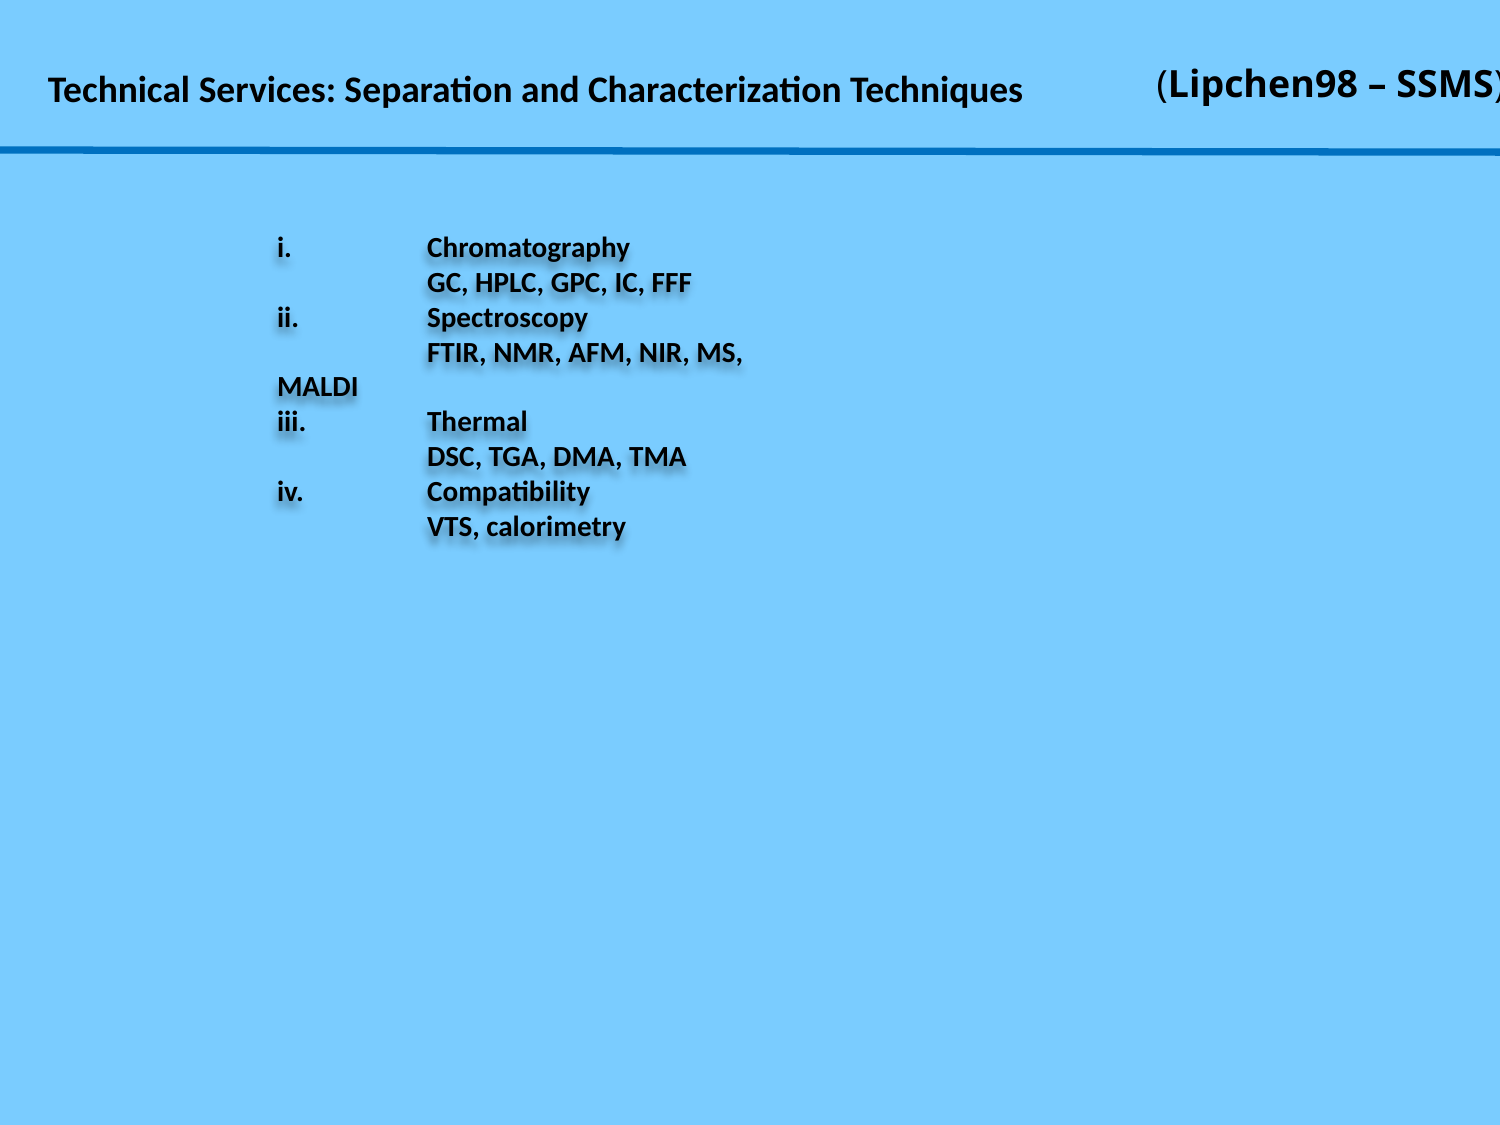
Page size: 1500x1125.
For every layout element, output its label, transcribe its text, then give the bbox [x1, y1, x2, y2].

text_box Technical Services: Separation and Characterization Techniques [33, 57, 1152, 118]
text_box (Lipchen98 – SSMS) [1141, 52, 1500, 113]
text_box i. Chromatography GC, HPLC, GPC, IC, FFF ii. Spectroscopy FTIR, NMR, AFM, NIR, MS, MALDI iii. Thermal DSC, TGA, DMA, TMA iv. Compatibility VTS, calorimetry [206, 220, 827, 550]
